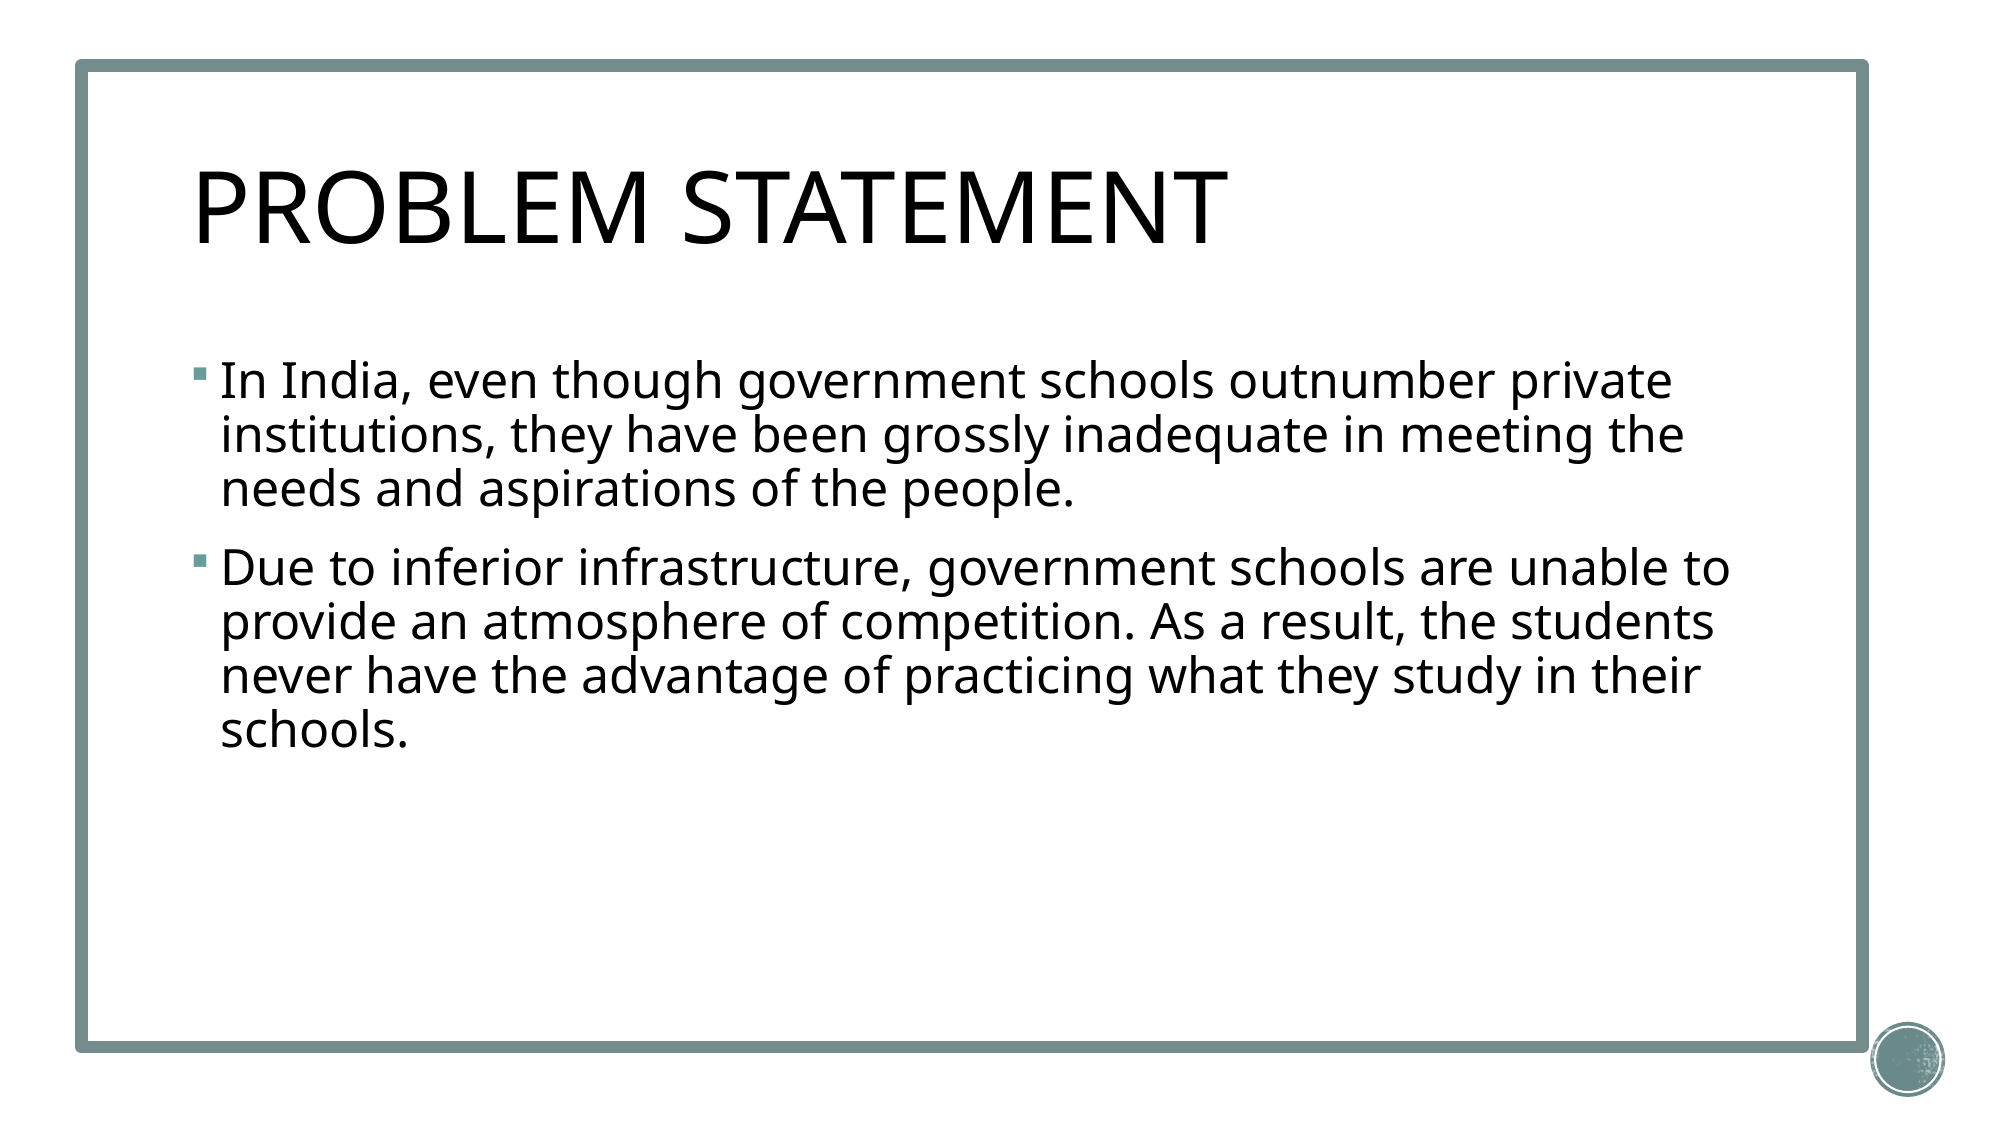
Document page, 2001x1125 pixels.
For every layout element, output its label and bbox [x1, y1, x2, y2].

text_box [80, 65, 1864, 1048]
